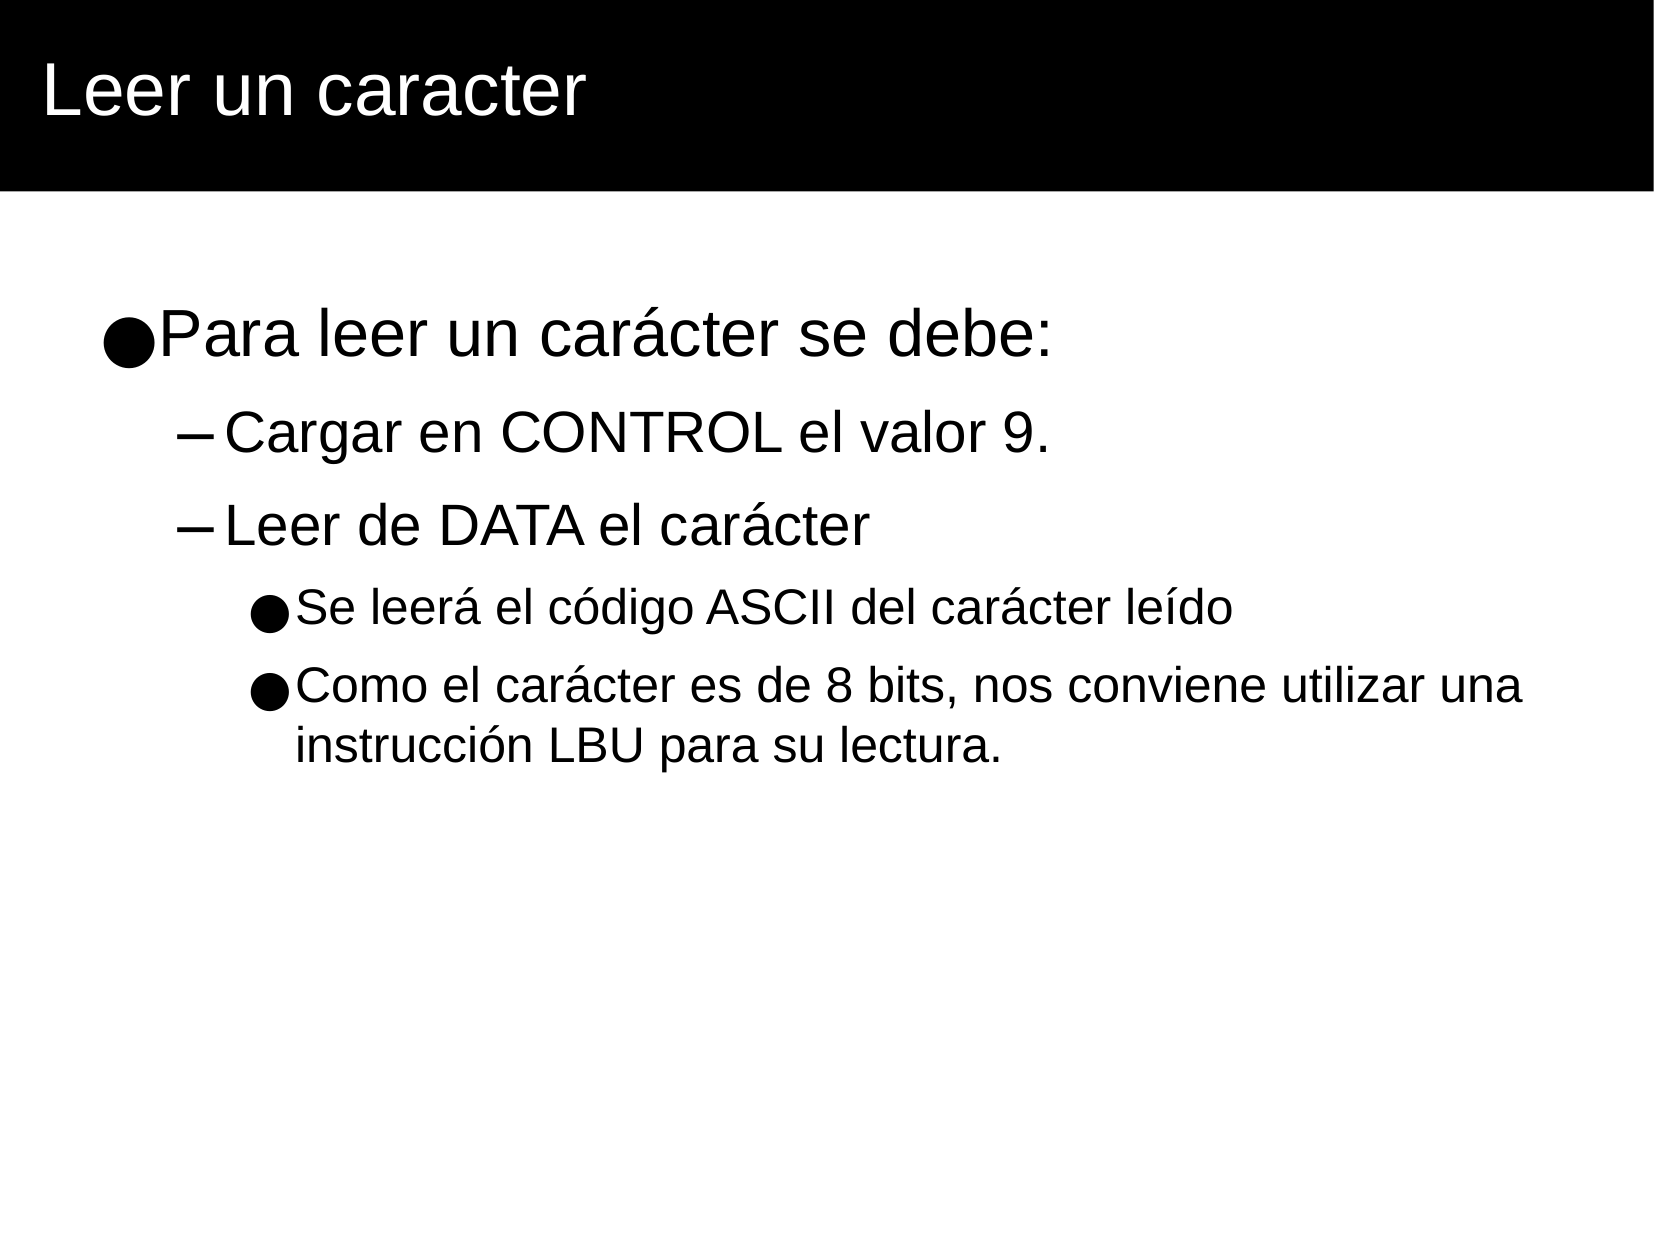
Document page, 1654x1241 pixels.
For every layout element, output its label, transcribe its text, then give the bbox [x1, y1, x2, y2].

text_box Leer un caracter [0, 0, 1654, 192]
text_box Para leer un carácter se debe: Cargar en CONTROL el valor 9. Leer de DATA el carácter Se leerá el código ASCII del carácter leído Como el carácter es de 8 bits, nos conviene utilizar una instrucción LBU para su lectura. [82, 290, 1571, 1010]
